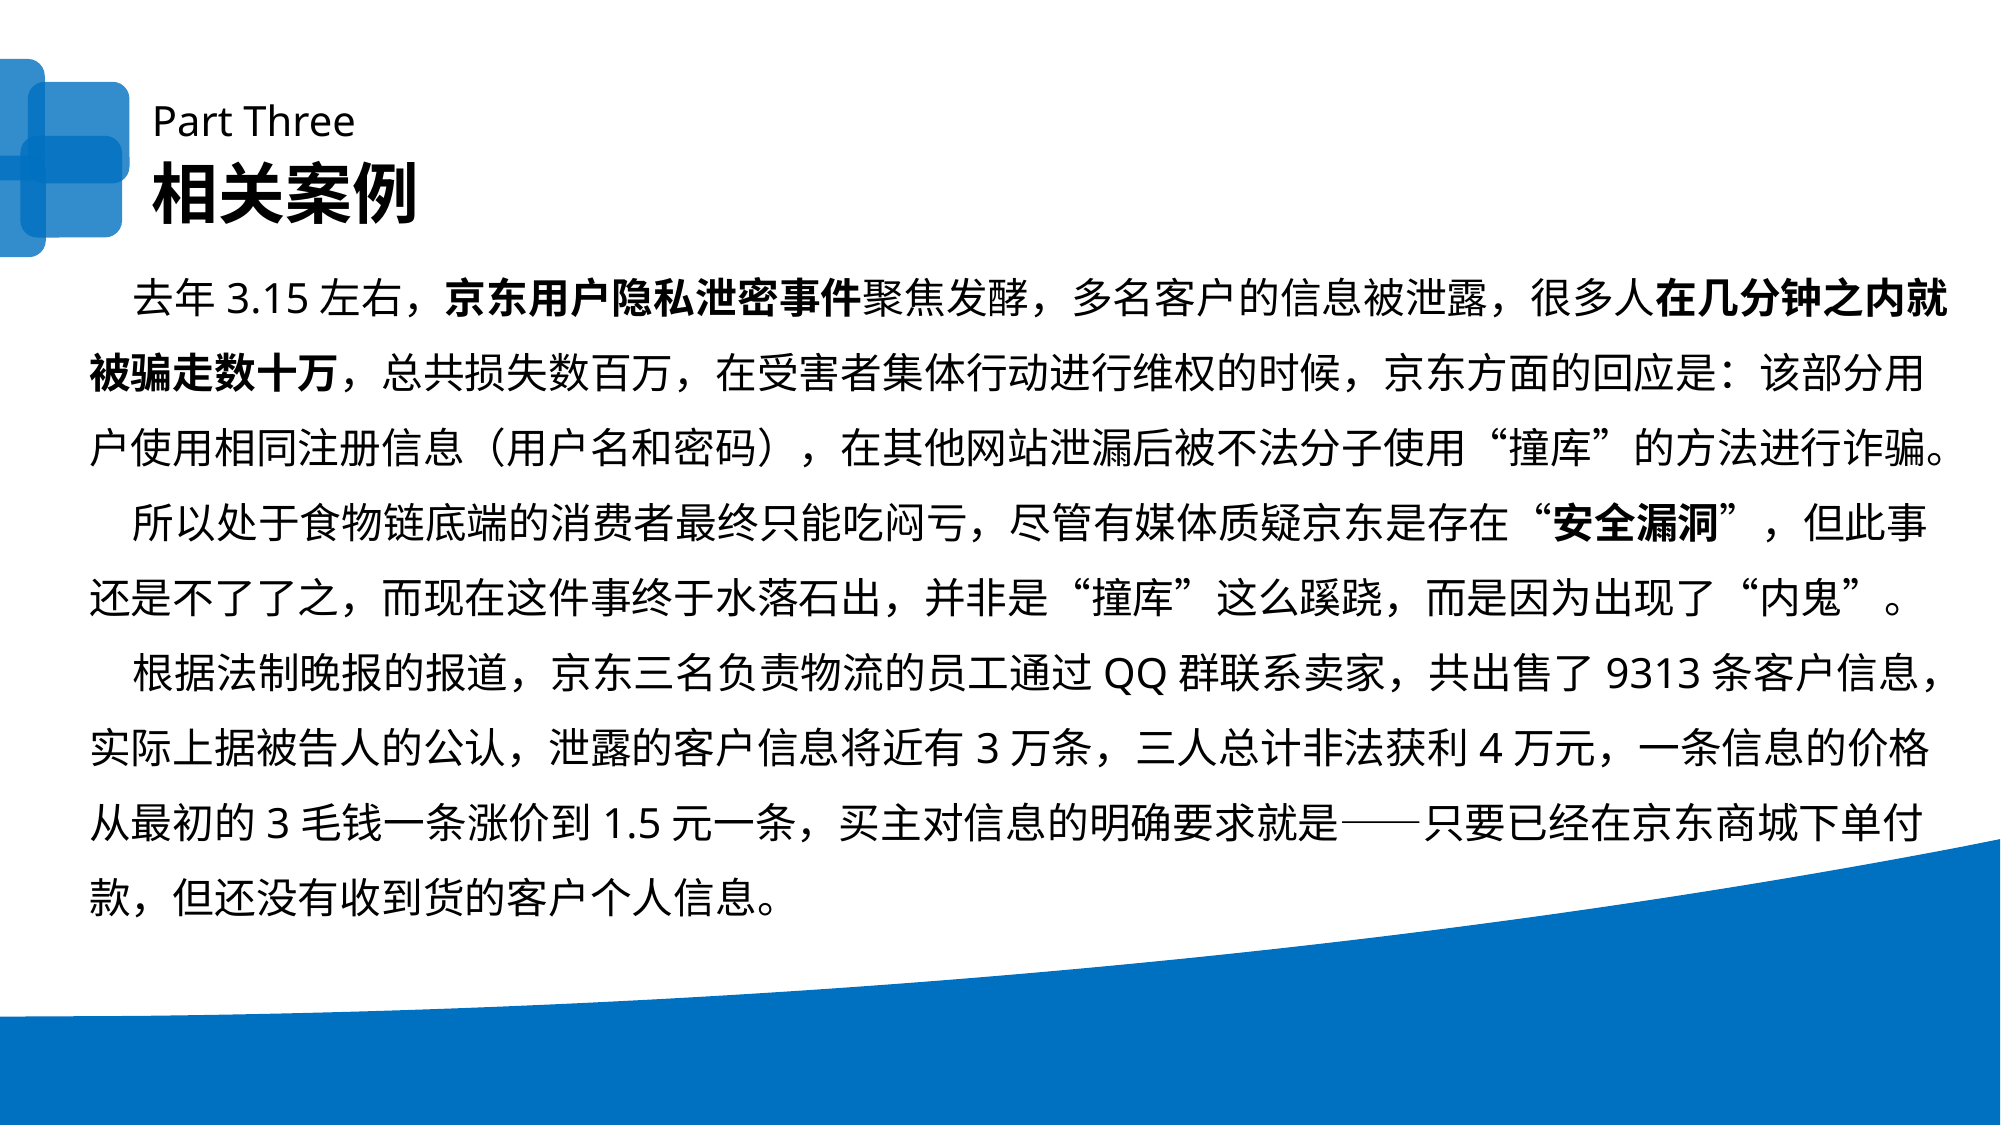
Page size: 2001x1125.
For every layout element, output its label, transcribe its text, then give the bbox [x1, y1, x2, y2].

list 相关案例 [137, 154, 204, 239]
text_box [204, 154, 1879, 239]
list Part Three [137, 93, 625, 154]
text_box 去年3.15左右，京东用户隐私泄密事件聚焦发酵，多名客户的信息被泄露，很多人在几分钟之内就被骗走数十万，总共损失数百万，在受害者集体行动进行维权的时候，京东方面的回应是：该部分用户使用相同注册信息（用户名和密码），在其他网站泄漏后被不法分子使用“撞库”的方法进行诈骗。 所以处于食物链底端的消费者最终只能吃闷亏，尽管有媒体质疑京东是存在“安全漏洞”，但此事还是不了了之，而现在这件事终于水落石出，并非是“撞库”这么蹊跷，而是因为出现了“内鬼”。 根据法制晚报的报道，京东三名负责物流的员工通过QQ群联系卖家，共出售了9313条客户信息，实际上据被告人的公认，泄露的客户信息将近有3万条，三人总计非法获利4万元，一条信息的价格从最初的3毛钱一条涨价到1.5元一条，买主对信息的明确要求就是——只要已经在京东商城下单付款，但还没有收到货的客户个人信息。 [74, 239, 1971, 929]
